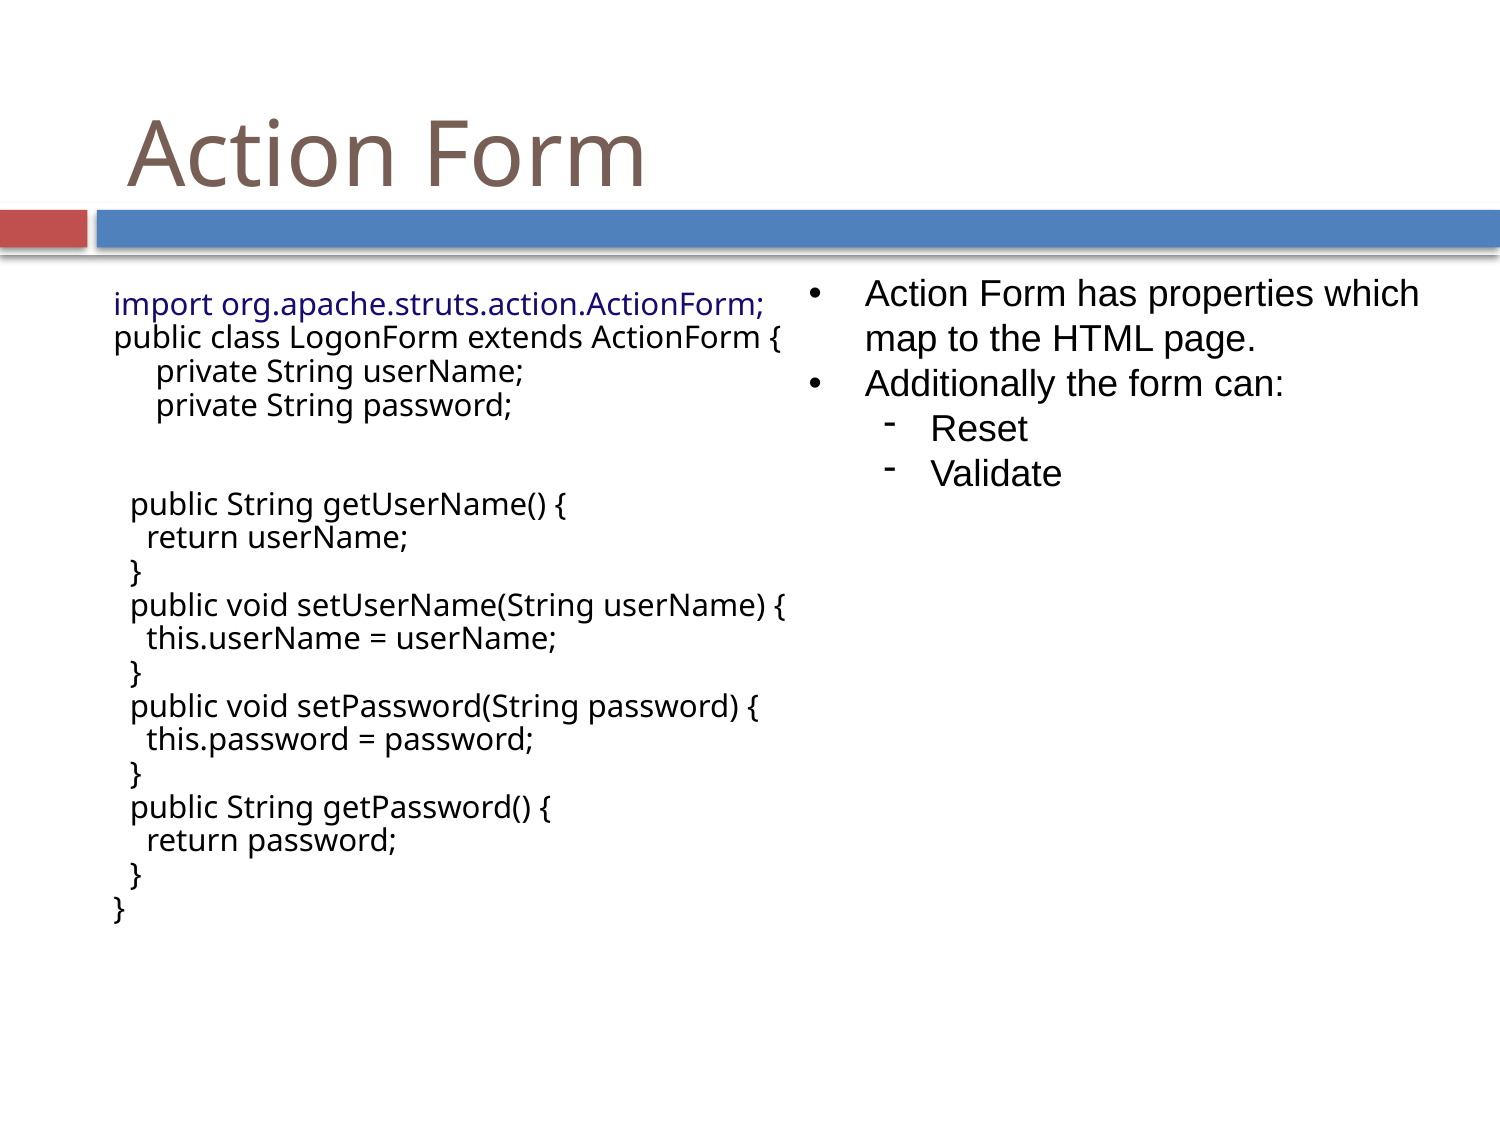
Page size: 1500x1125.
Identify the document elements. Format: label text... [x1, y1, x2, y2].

text_box import org.apache.struts.action.ActionForm; public class LogonForm extends ActionForm { private String userName; private String password; public String getUserName() { return userName; } public void setUserName(String userName) { this.userName = userName; } public void setPassword(String password) { this.password = password; } public String getPassword() { return password; } } [98, 208, 850, 1071]
text_box Action Form [112, 56, 1388, 244]
text_box Action Form has properties which map to the HTML page. Additionally the form can: Reset Validate [808, 269, 1475, 517]
